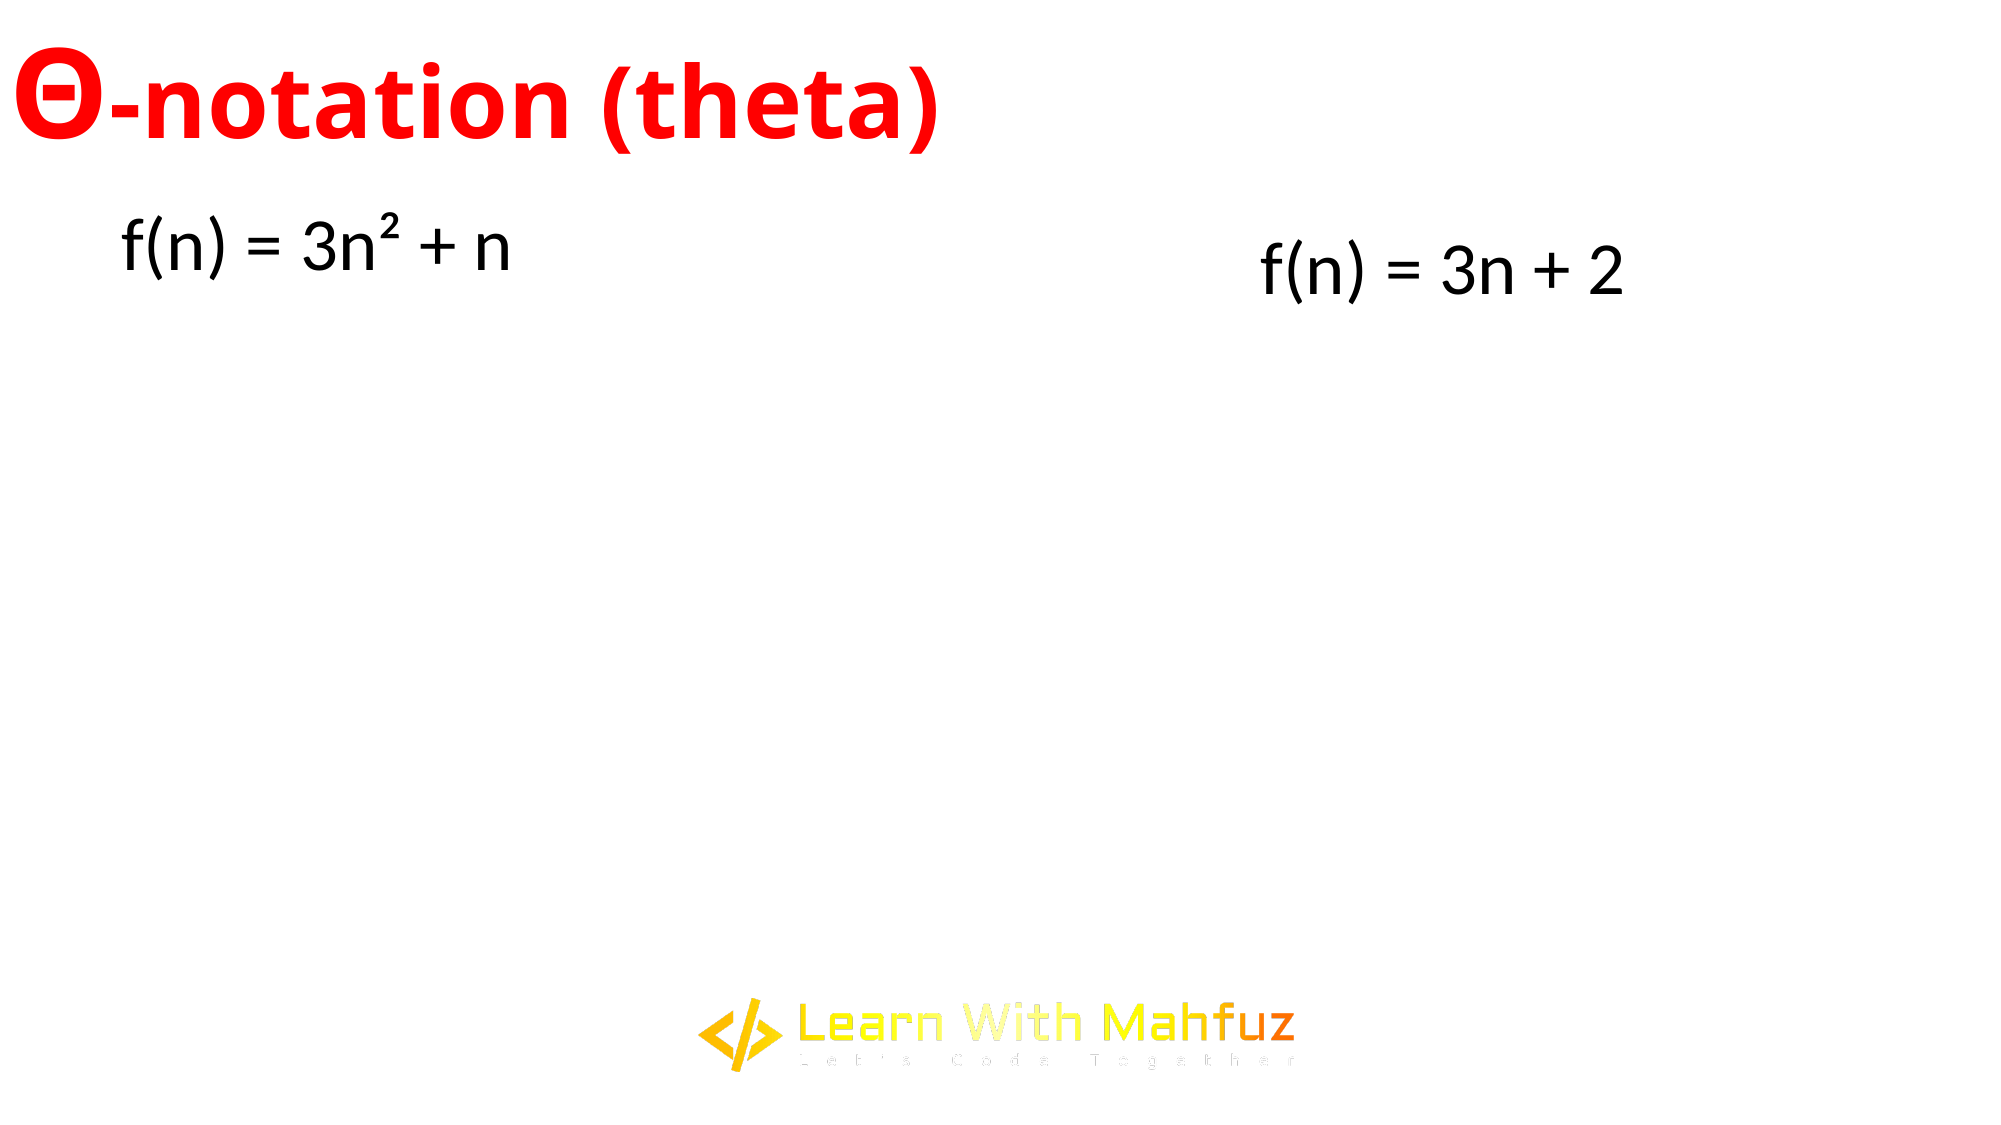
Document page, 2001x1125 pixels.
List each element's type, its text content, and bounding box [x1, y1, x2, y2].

picture [696, 998, 1304, 1072]
text_box f(n) = 3n + 2 [1245, 212, 1731, 318]
title Θ-notation (theta) [0, 53, 1054, 174]
text_box f(n) = 3n² + n [106, 188, 592, 293]
